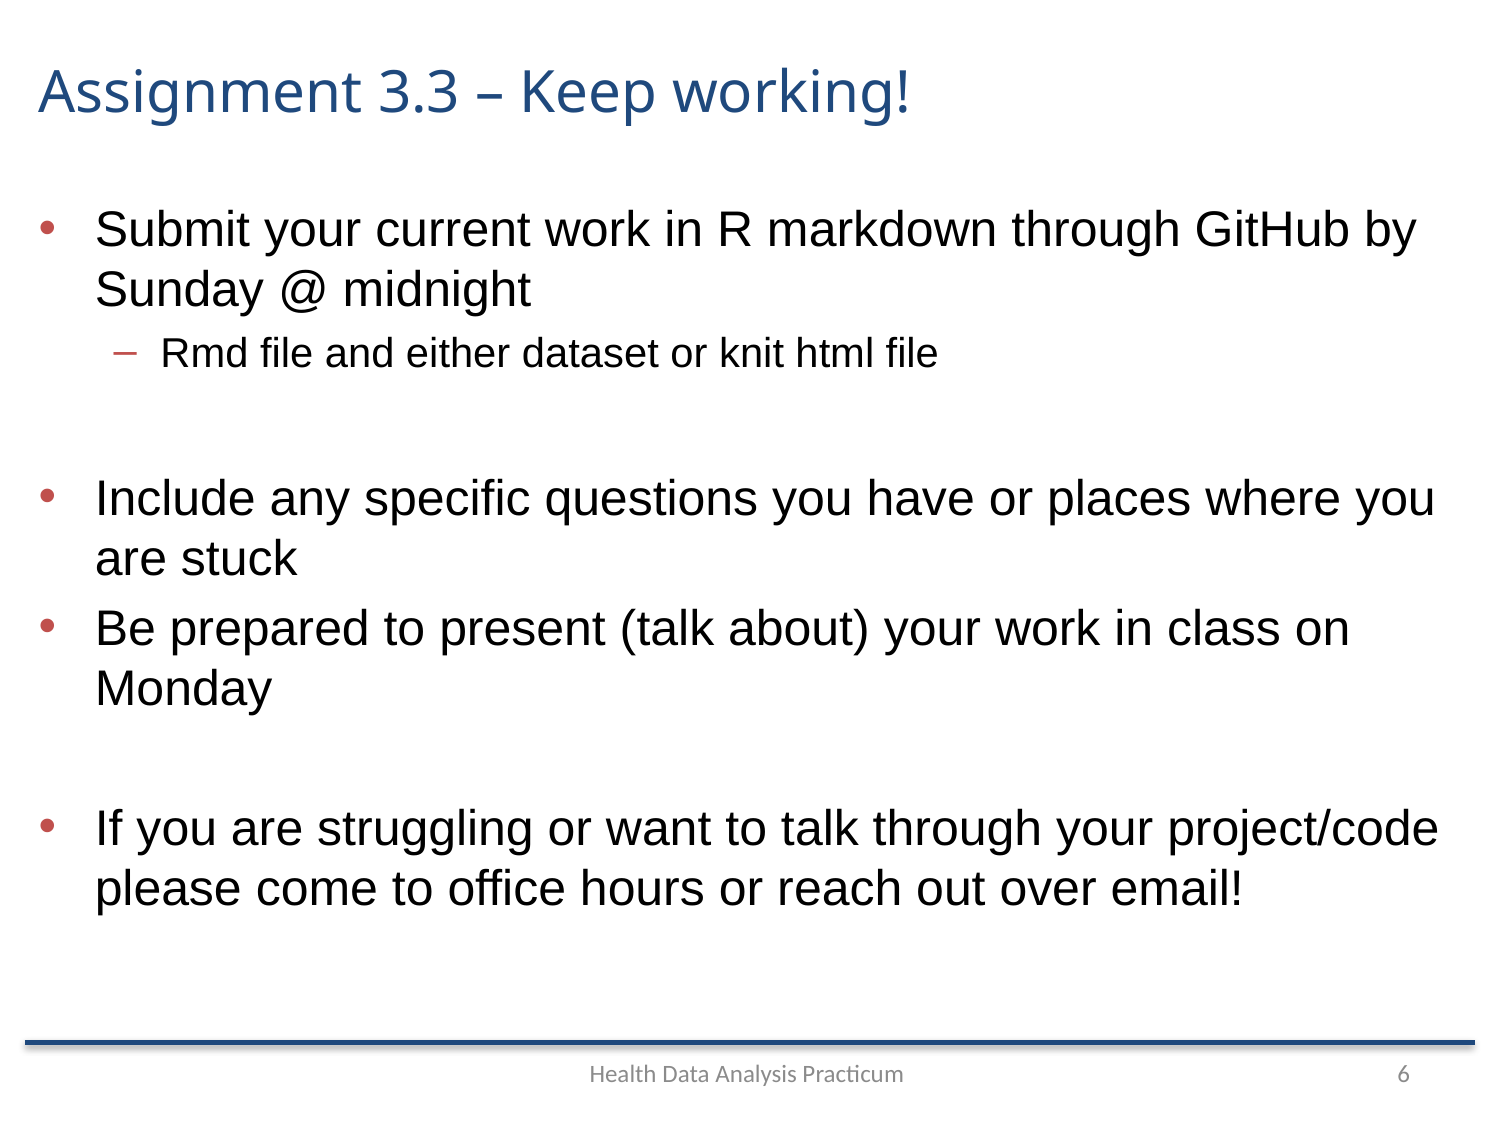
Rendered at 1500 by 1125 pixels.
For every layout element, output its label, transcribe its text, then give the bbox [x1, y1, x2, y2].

title Assignment 3.3 – Keep working! [23, 21, 1467, 157]
footer Health Data Analysis Practicum [425, 1042, 1075, 1103]
slide_number 6 [1075, 1042, 1425, 1103]
list Submit your current work in R markdown through GitHub by Sunday @ midnight Rmd file and either dataset or knit html file Include any specific questions you have or places where you are stuck Be prepared to present (talk about) your work in class on Monday If you are struggling or want to talk through your project/code please come to office hours or reach out over email! [23, 189, 1467, 1021]
